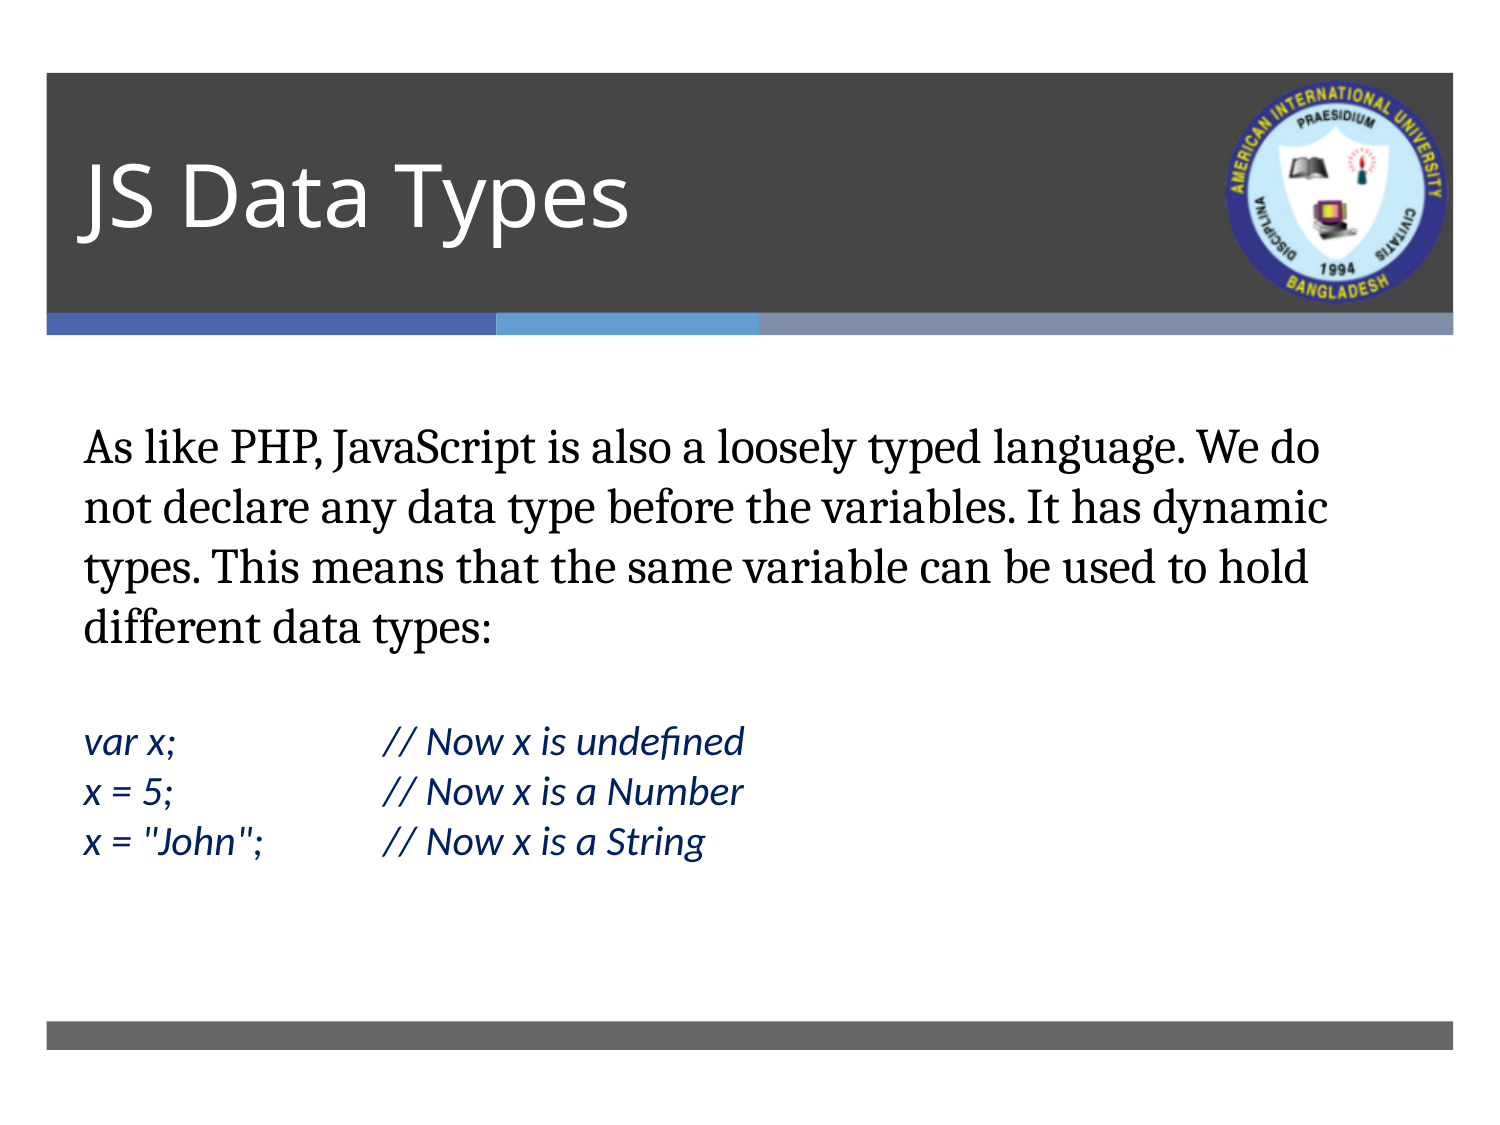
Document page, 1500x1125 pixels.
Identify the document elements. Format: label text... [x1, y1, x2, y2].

title JS Data Types [69, 73, 1203, 253]
picture [1220, 75, 1454, 310]
text_box As like PHP, JavaScript is also a loosely typed language. We do not declare any data type before the variables. It has dynamic types. This means that the same variable can be used to hold different data types: var x; // Now x is undefined x = 5; // Now x is a Number x = "John"; // Now x is a String [69, 406, 1364, 872]
